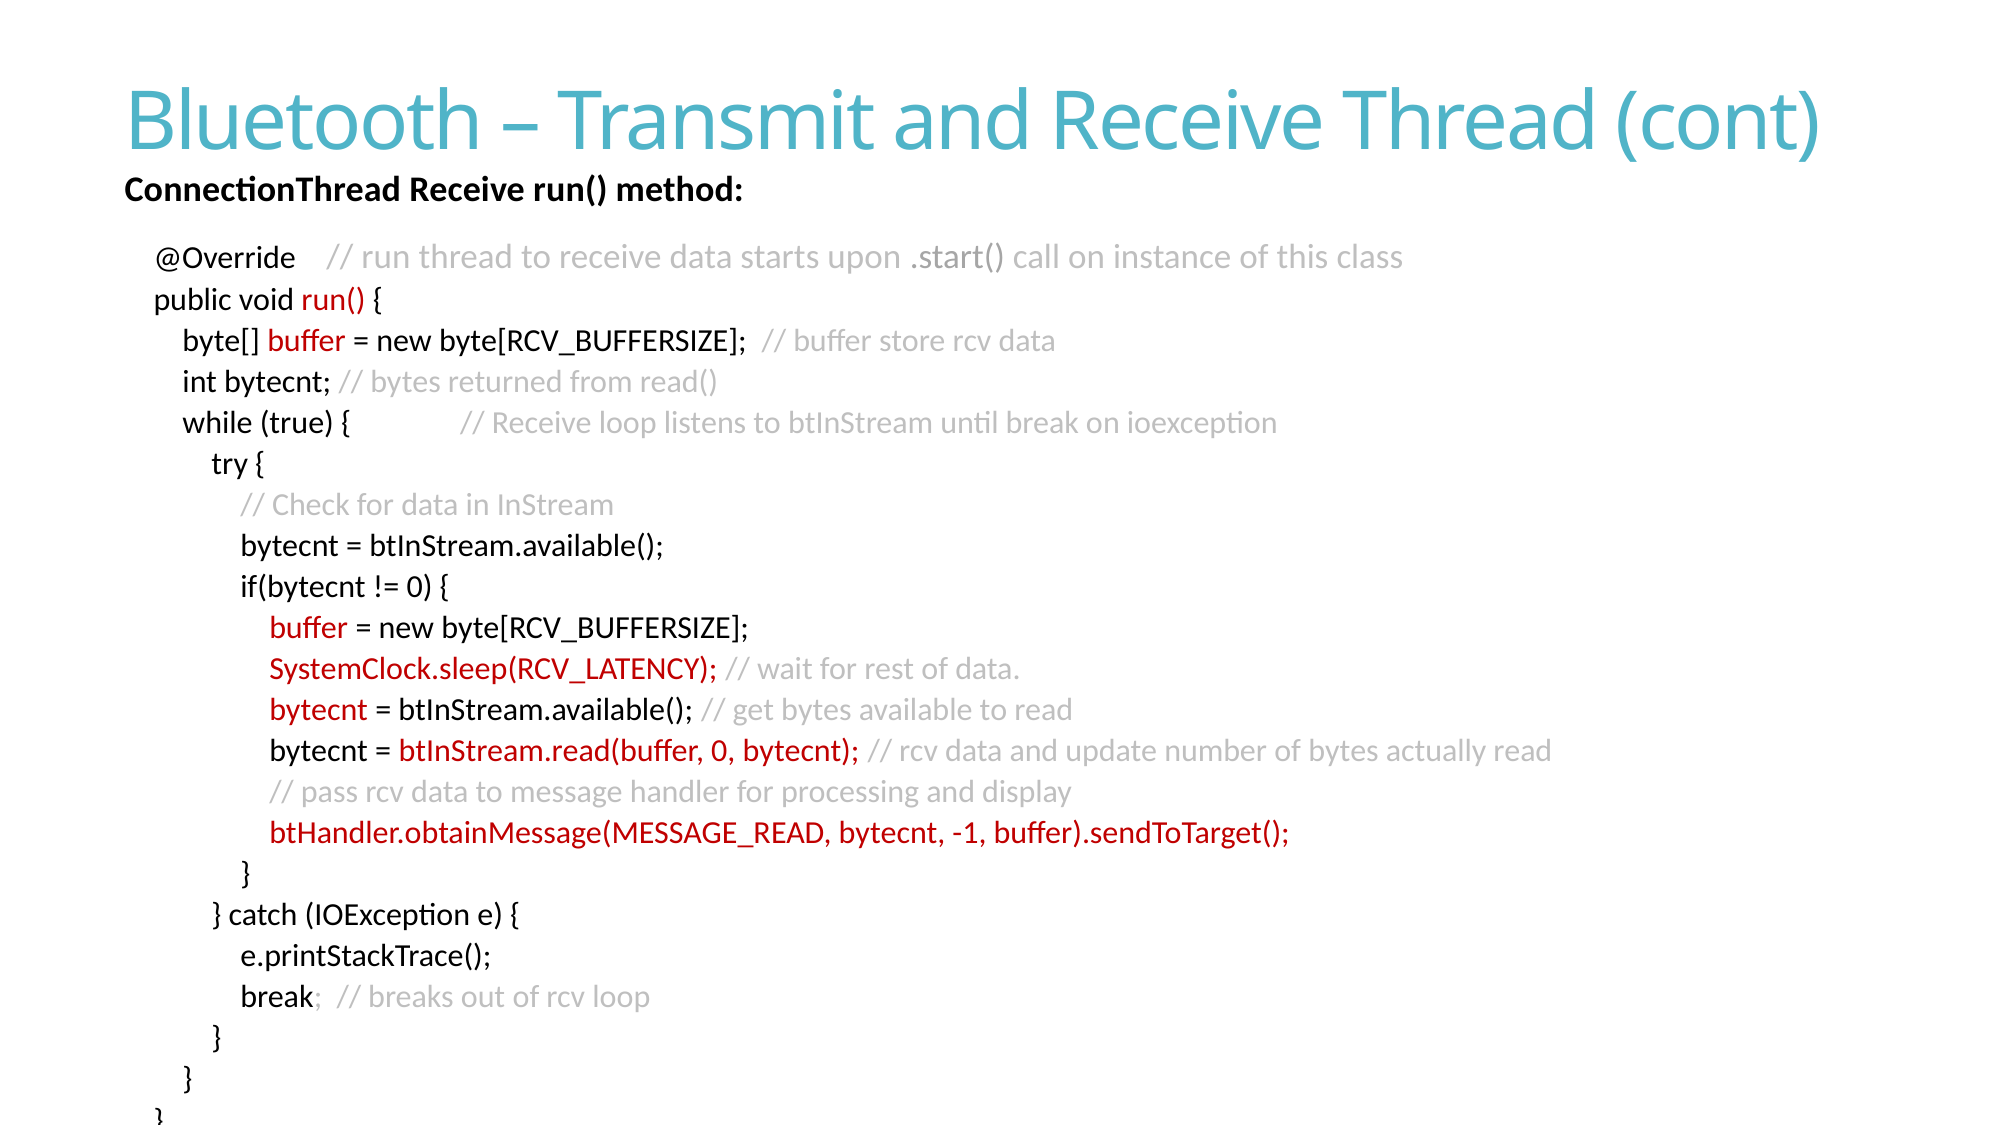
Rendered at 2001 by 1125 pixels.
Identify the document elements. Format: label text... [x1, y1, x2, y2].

list ConnectionThread Receive run() method: @Override // run thread to receive data starts upon .start() call on instance of this class public void run() { byte[] buffer = new byte[RCV_BUFFERSIZE]; // buffer store rcv data int bytecnt; // bytes returned from read() while (true) { // Receive loop listens to btInStream until break on ioexception try { // Check for data in InStream bytecnt = btInStream.available(); if(bytecnt != 0) { buffer = new byte[RCV_BUFFERSIZE]; SystemClock.sleep(RCV_LATENCY); // wait for rest of data. bytecnt = btInStream.available(); // get bytes available to read bytecnt = btInStream.read(buffer, 0, bytecnt); // rcv data and update number of bytes actually read // pass rcv data to message handler for processing and display btHandler.obtainMessage(MESSAGE_READ, bytecnt, -1, buffer).sendToTarget(); } } catch (IOException e) { e.printStackTrace(); break; // breaks out of rcv loop } } } [109, 164, 1904, 1125]
title Bluetooth – Transmit and Receive Thread (cont) [109, 71, 1878, 164]
